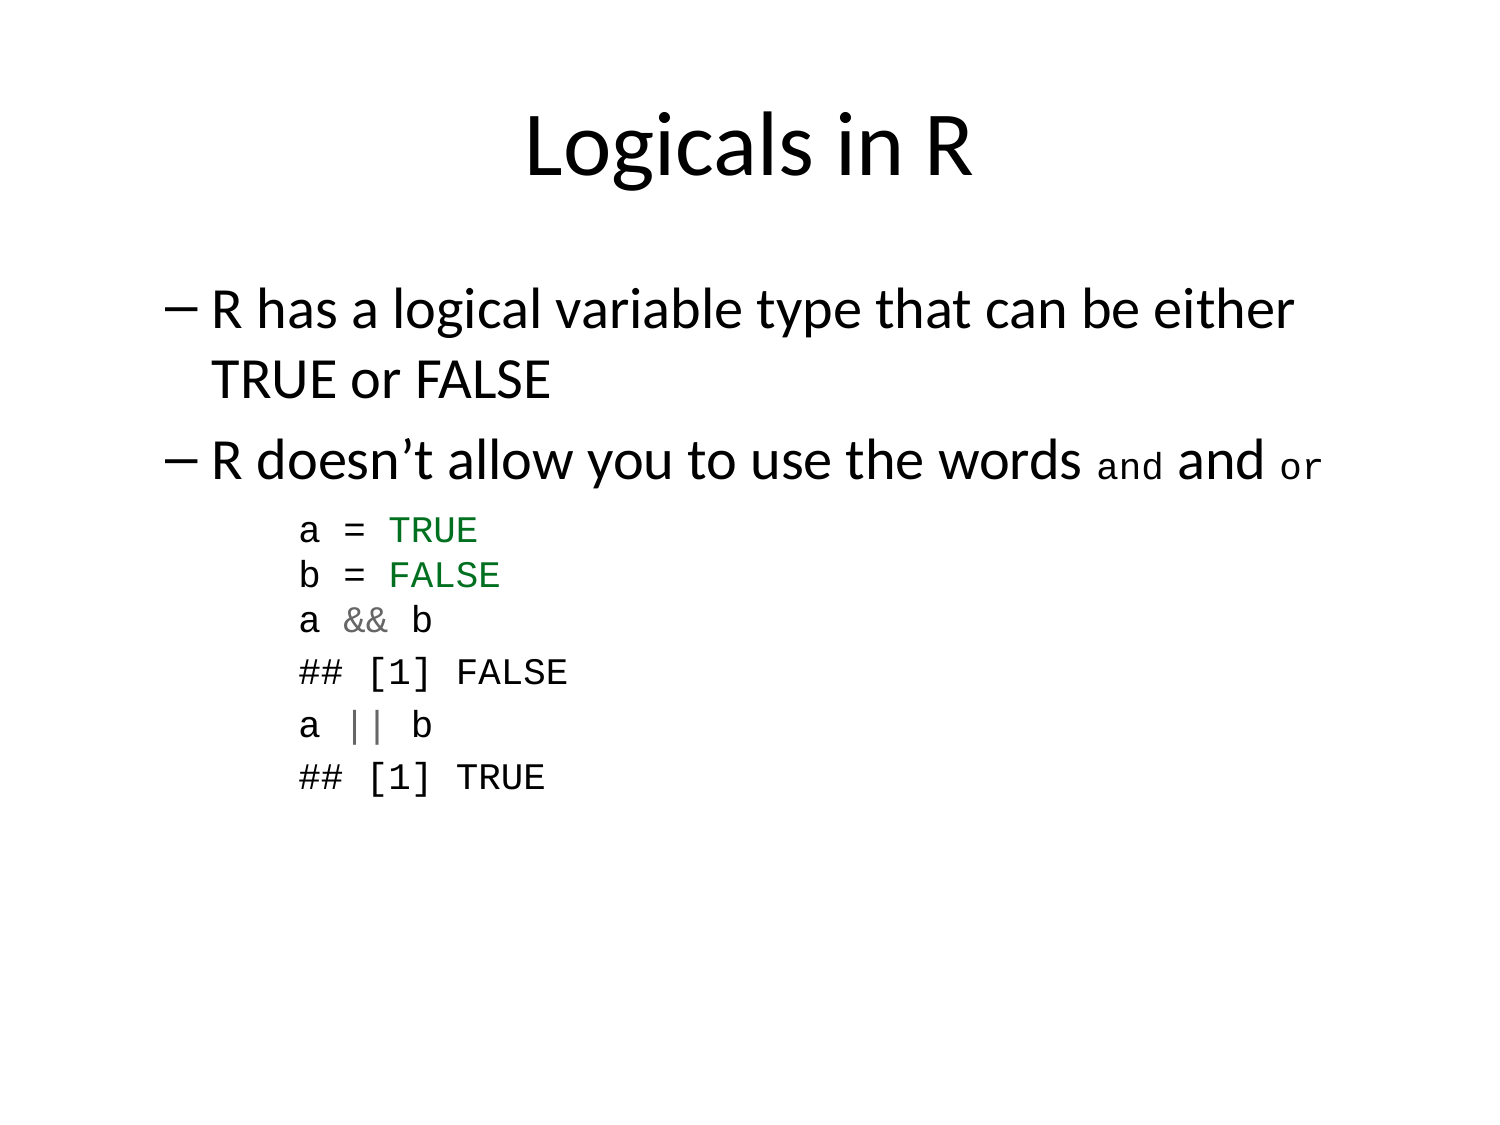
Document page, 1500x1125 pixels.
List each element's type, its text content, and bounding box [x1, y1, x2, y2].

list R has a logical variable type that can be either TRUE or FALSE R doesn’t allow you to use the words and and or a = TRUE b = FALSE a && b ## [1] FALSE a || b ## [1] TRUE [75, 262, 1425, 1005]
title Logicals in R [75, 45, 1425, 233]
